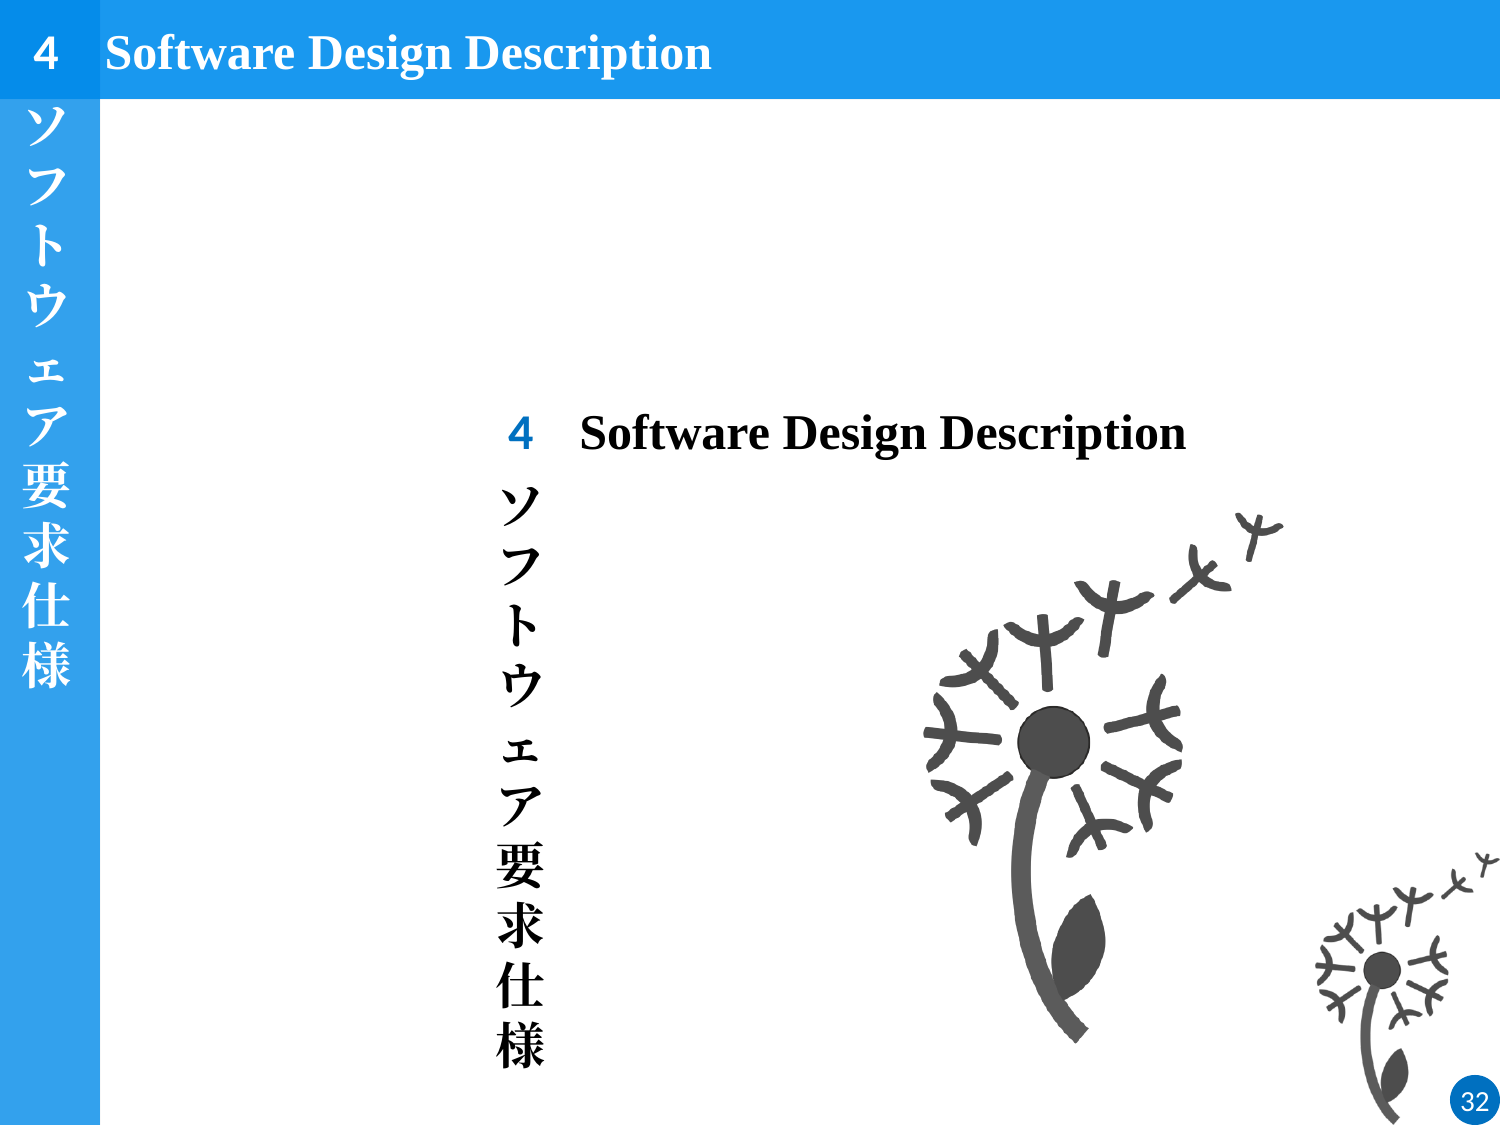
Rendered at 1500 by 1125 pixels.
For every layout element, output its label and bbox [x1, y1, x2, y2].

text_box [1, 12, 797, 709]
picture [0, 0, 1500, 1125]
text_box [476, 391, 1272, 1089]
